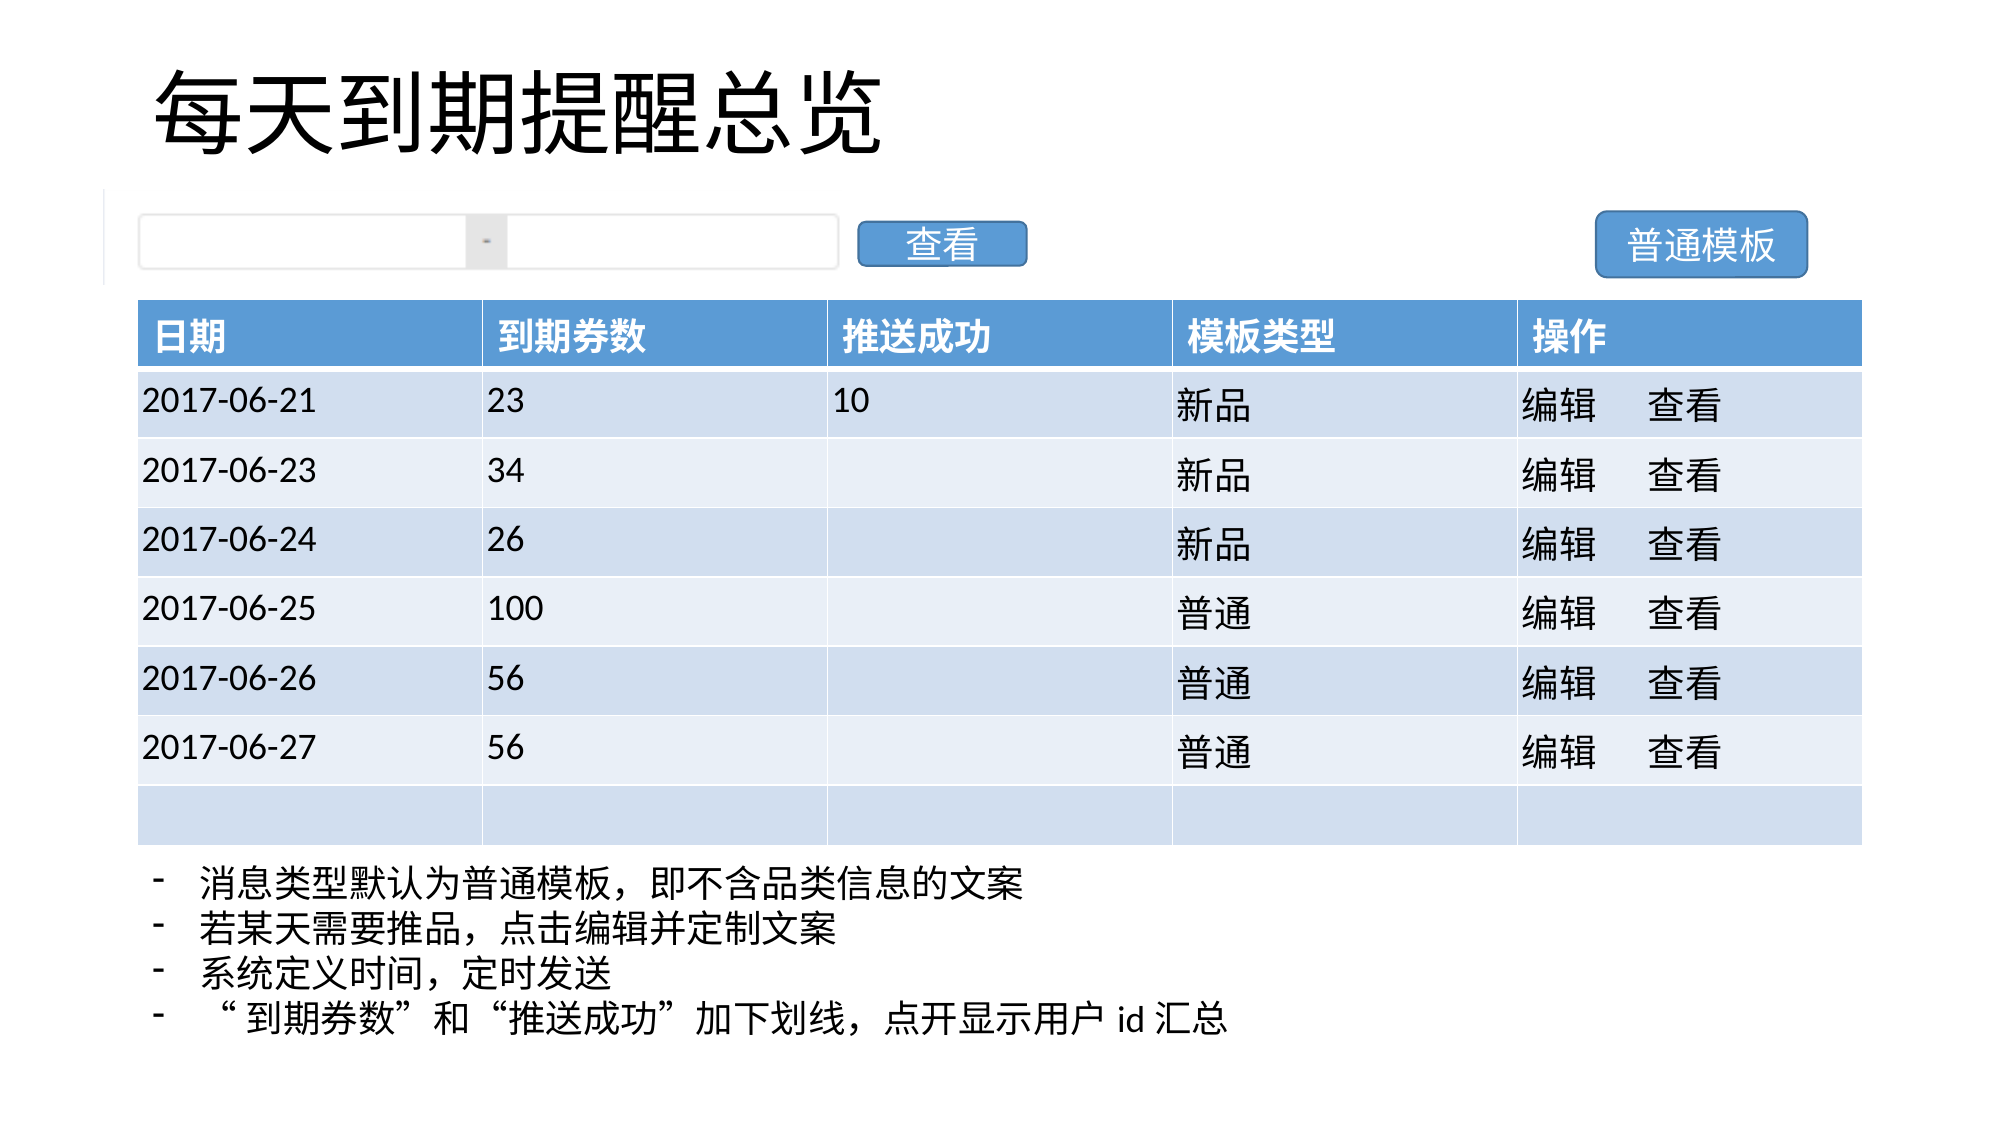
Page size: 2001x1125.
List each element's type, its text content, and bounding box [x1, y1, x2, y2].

table_header 模板类型 [1173, 300, 1517, 366]
table_cell [138, 786, 482, 845]
table_cell 2017-06-25 [138, 578, 482, 645]
table_cell 编辑 查看 [1518, 578, 1862, 645]
table_cell [828, 508, 1172, 576]
table_cell 2017-06-26 [138, 647, 482, 715]
table_cell 新品 [1173, 508, 1517, 576]
table_cell 56 [483, 716, 827, 784]
table_cell [828, 786, 1172, 845]
table_cell 10 [828, 372, 1172, 437]
table_cell 编辑 查看 [1518, 716, 1862, 784]
table_header 推送成功 [828, 300, 1172, 366]
table_cell [828, 578, 1172, 645]
table_cell 2017-06-27 [138, 716, 482, 784]
table_cell 新品 [1173, 372, 1517, 437]
table_cell [828, 647, 1172, 715]
table_cell 26 [483, 508, 827, 576]
table_cell 编辑 查看 [1518, 439, 1862, 507]
text_box 查看 [857, 220, 1028, 267]
text_box 普通模板 [1594, 210, 1809, 279]
table_cell [1173, 786, 1517, 845]
table_cell 编辑 查看 [1518, 372, 1862, 437]
table_header 到期券数 [483, 300, 827, 366]
table_cell [483, 786, 827, 845]
text_box 消息类型默认为普通模板，即不含品类信息的文案 若某天需要推品，点击编辑并定制文案 系统定义时间，定时发送 “到期券数”和“推送成功”加下划线，点开显示用户id汇总 [137, 852, 1580, 1092]
table_cell [828, 716, 1172, 784]
table_header 日期 [138, 300, 482, 366]
table_cell 编辑 查看 [1518, 508, 1862, 576]
table_cell 普通 [1173, 716, 1517, 784]
table_cell [828, 439, 1172, 507]
table_cell 2017-06-23 [138, 439, 482, 507]
table_cell 56 [483, 647, 827, 715]
table_cell 23 [483, 372, 827, 437]
table_cell 34 [483, 439, 827, 507]
picture [103, 189, 842, 286]
table_cell 100 [483, 578, 827, 645]
table_cell 2017-06-24 [138, 508, 482, 576]
table_cell 编辑 查看 [1518, 647, 1862, 715]
table_cell 普通 [1173, 578, 1517, 645]
table_cell [1518, 786, 1862, 845]
table_cell 新品 [1173, 439, 1517, 507]
table_cell 普通 [1173, 647, 1517, 715]
title 每天到期提醒总览 [137, 46, 1863, 190]
table_header 操作 [1518, 300, 1862, 366]
table_cell 2017-06-21 [138, 372, 482, 437]
